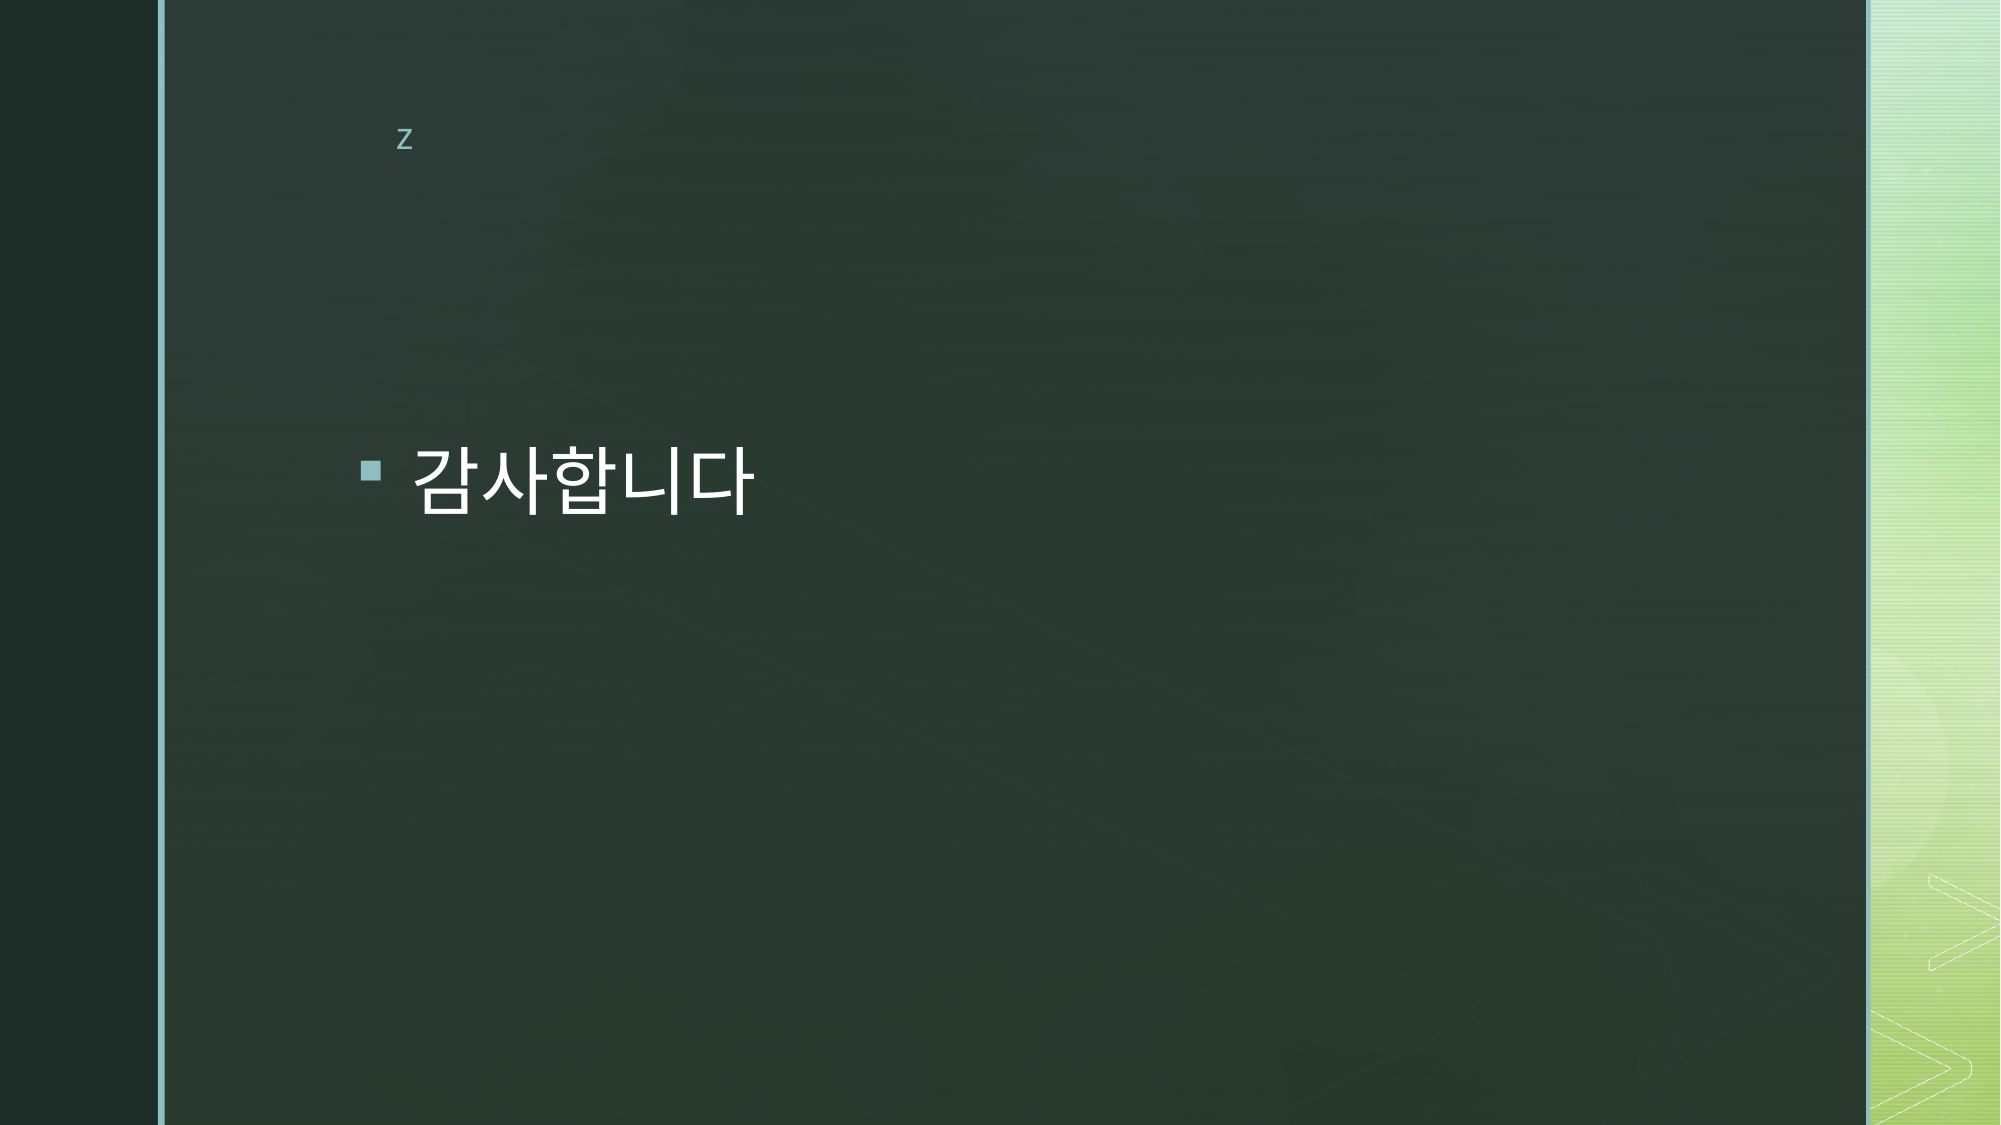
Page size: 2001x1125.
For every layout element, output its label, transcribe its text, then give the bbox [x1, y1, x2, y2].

list 감사합니다 [340, 356, 1620, 586]
picture [1871, 0, 2001, 1125]
